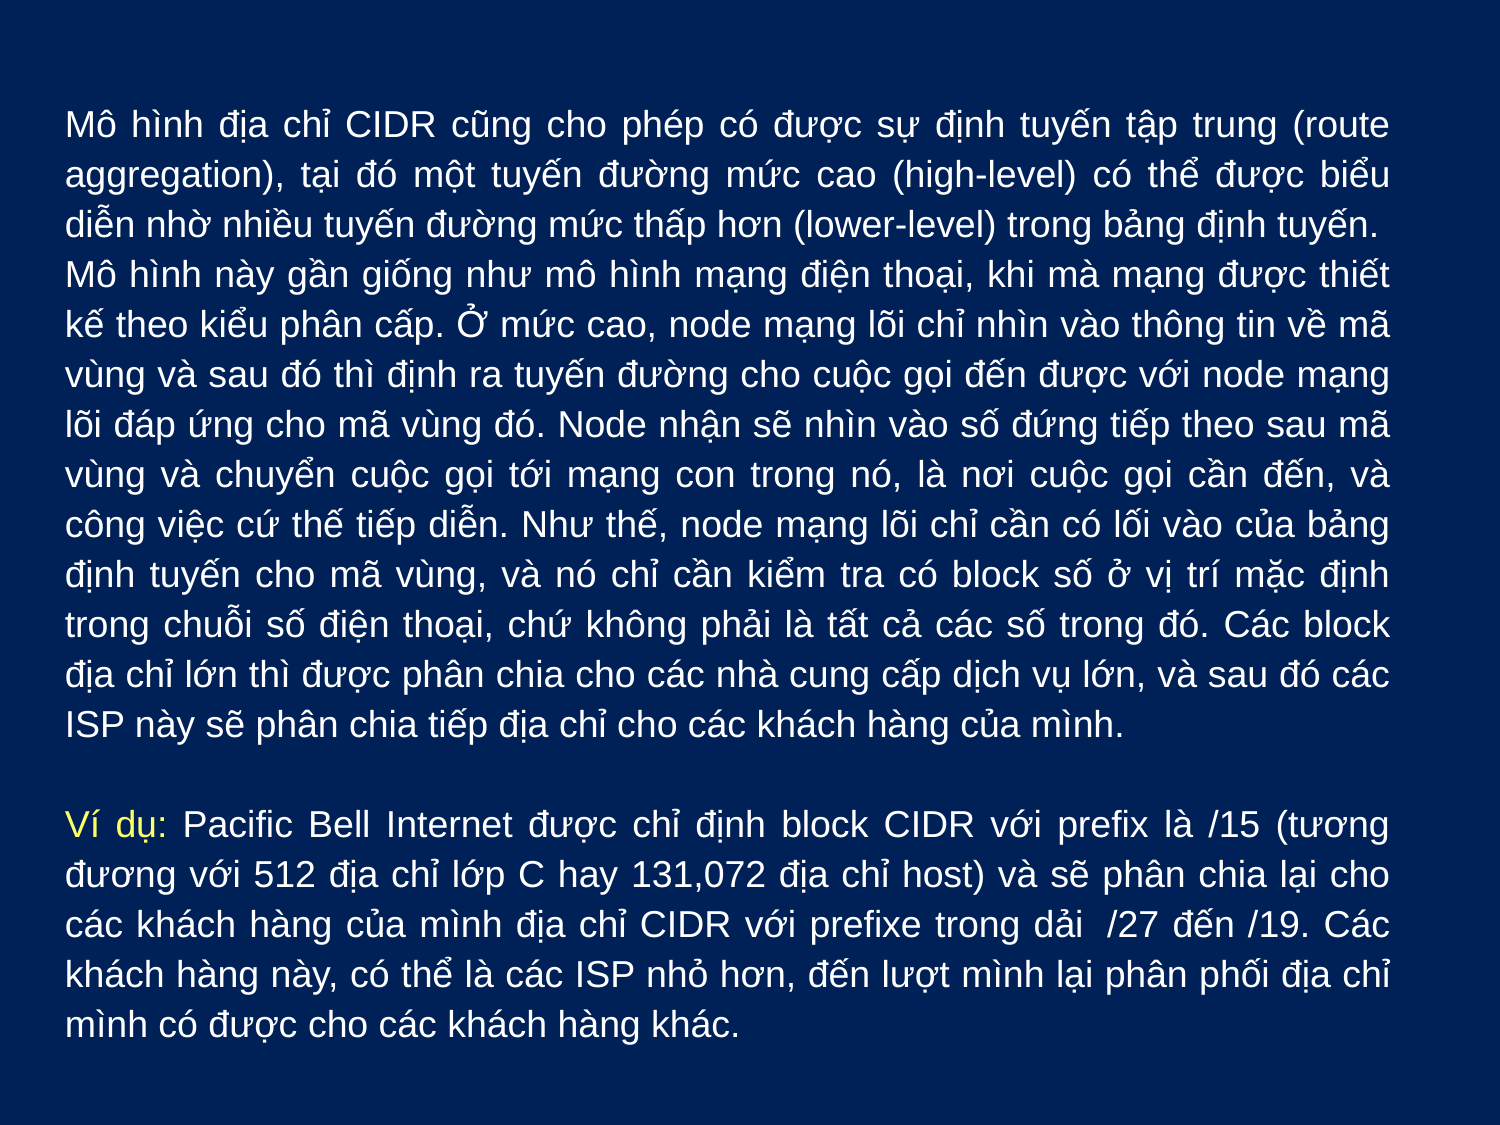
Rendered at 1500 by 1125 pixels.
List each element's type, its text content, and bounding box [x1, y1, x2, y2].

text_box Mô hình địa chỉ CIDR cũng cho phép có được sự định tuyến tập trung (route aggregation), tại đó một tuyến đường mức cao (high-level) có thể được biểu diễn nhờ nhiều tuyến đường mức thấp hơn (lower-level) trong bảng định tuyến. Mô hình này gần giống như mô hình mạng điện thoại, khi mà mạng được thiết kế theo kiểu phân cấp. Ở mức cao, node mạng lõi chỉ nhìn vào thông tin về mã vùng và sau đó thì định ra tuyến đường cho cuộc gọi đến được với node mạng lõi đáp ứng cho mã vùng đó. Node nhận sẽ nhìn vào số đứng tiếp theo sau mã vùng và chuyển cuộc gọi tới mạng con trong nó, là nơi cuộc gọi cần đến, và công việc cứ thế tiếp diễn. Như thế, node mạng lõi chỉ cần có lối vào của bảng định tuyến cho mã vùng, và nó chỉ cần kiểm tra có block số ở vị trí mặc định trong chuỗi số điện thoại, chứ không phải là tất cả các số trong đó. Các block địa chỉ lớn thì được phân chia cho các nhà cung cấp dịch vụ lớn, và sau đó các ISP này sẽ phân chia tiếp địa chỉ cho các khách hàng của mình. Ví dụ: Pacific Bell Internet được chỉ định block CIDR với prefix là /15 (tương đương với 512 địa chỉ lớp C hay 131,072 địa chỉ host) và sẽ phân chia lại cho các khách hàng của mình địa chỉ CIDR với prefixe trong dải /27 đến /19. Các khách hàng này, có thể là các ISP nhỏ hơn, đến lượt mình lại phân phối địa chỉ mình có được cho các khách hàng khác. [49, 87, 1406, 1053]
